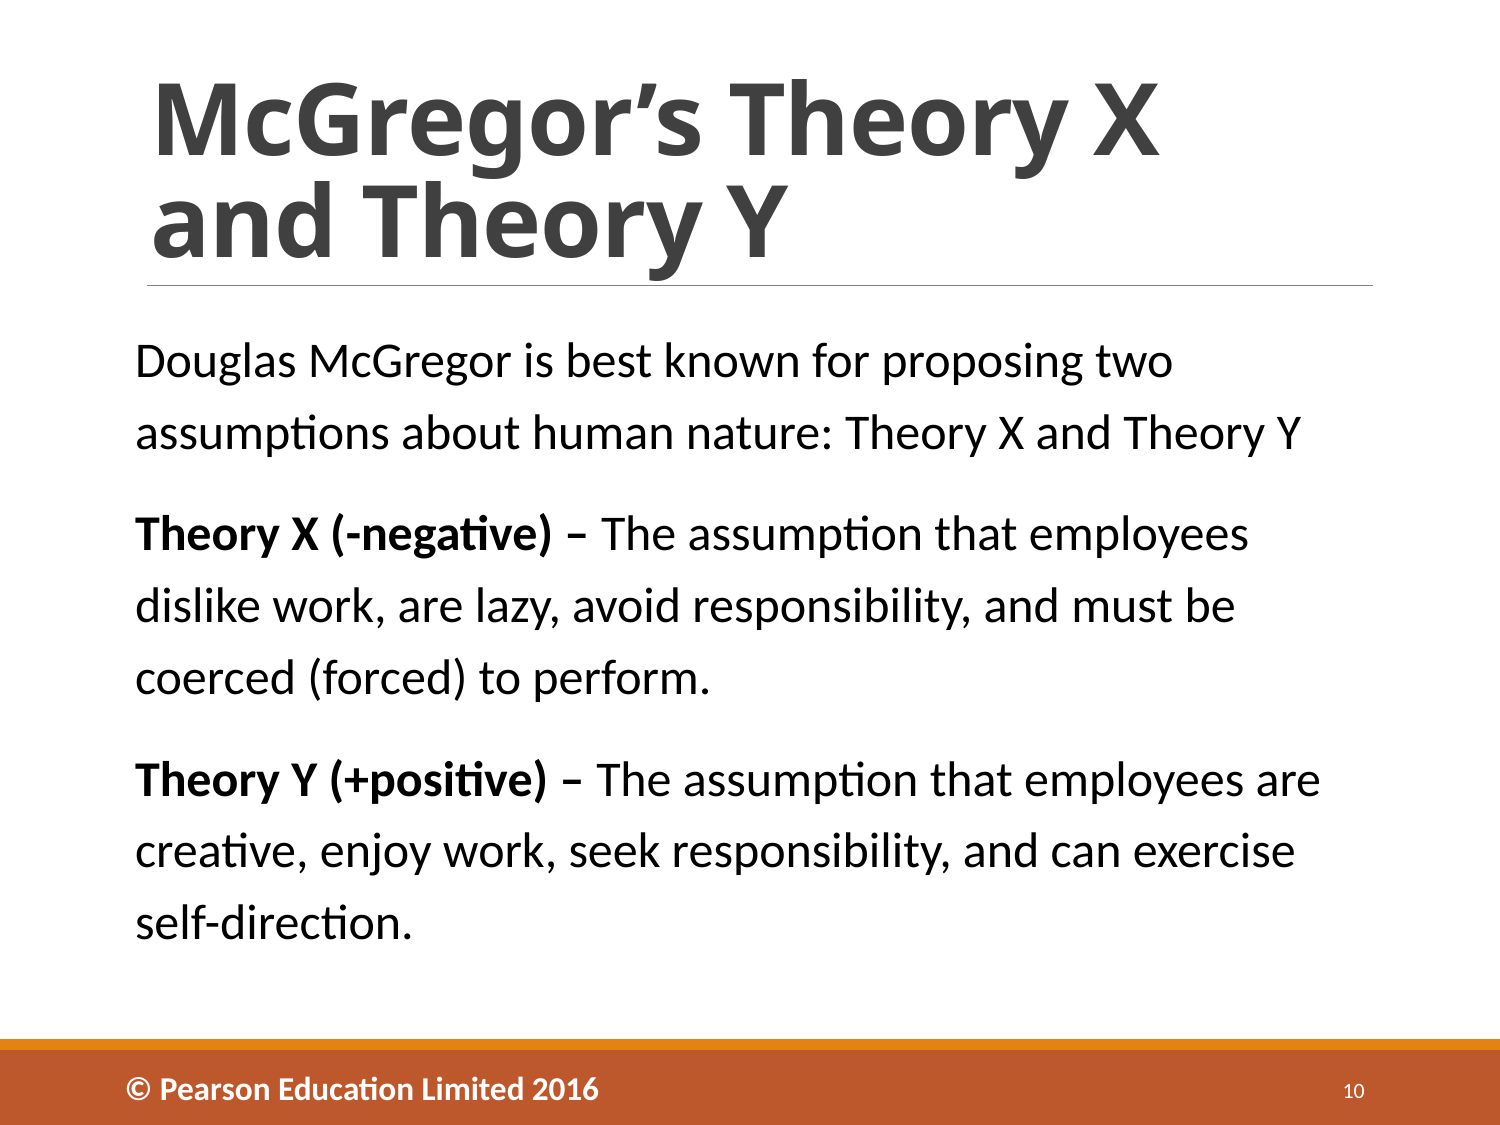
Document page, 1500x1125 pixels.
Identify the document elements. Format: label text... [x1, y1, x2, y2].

title McGregor’s Theory X and Theory Y [135, 47, 1373, 285]
text_box © Pearson Education Limited 2016 [109, 1059, 701, 1115]
list Douglas McGregor is best known for proposing two assumptions about human nature: Theory X and Theory Y Theory X (-negative) – The assumption that employees dislike work, are lazy, avoid responsibility, and must be coerced (forced) to perform. Theory Y (+positive) – The assumption that employees are creative, enjoy work, seek responsibility, and can exercise self-direction. [135, 302, 1373, 963]
slide_number 10 [1218, 1059, 1380, 1120]
